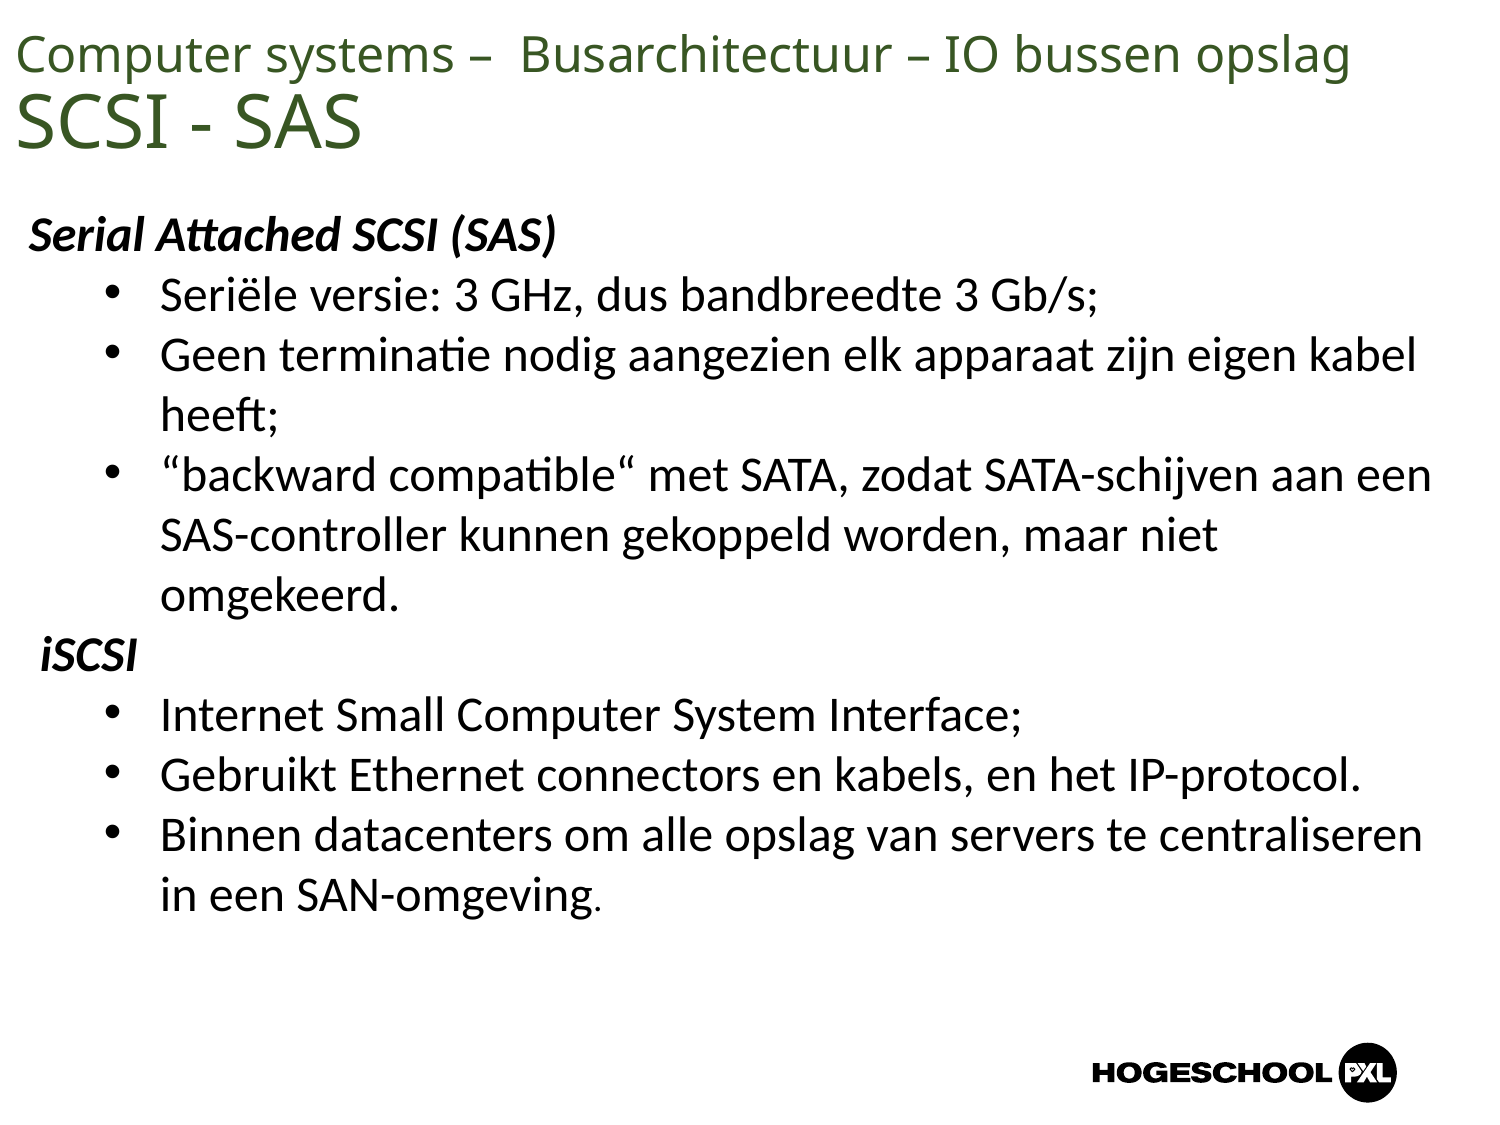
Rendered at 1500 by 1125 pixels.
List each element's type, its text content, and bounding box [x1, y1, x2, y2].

text_box Computer systems – Busarchitectuur – IO bussen opslag SCSI - SAS [0, 0, 1500, 194]
text_box Serial Attached SCSI (SAS) Seriële versie: 3 GHz, dus bandbreedte 3 Gb/s; Geen terminatie nodig aangezien elk apparaat zijn eigen kabel heeft; “backward compatible“ met SATA, zodat SATA-schijven aan een SAS-controller kunnen gekoppeld worden, maar niet omgekeerd. iSCSI Internet Small Computer System Interface; Gebruikt Ethernet connectors en kabels, en het IP-protocol. Binnen datacenters om alle opslag van servers te centraliseren in een SAN-omgeving. [13, 193, 1482, 929]
